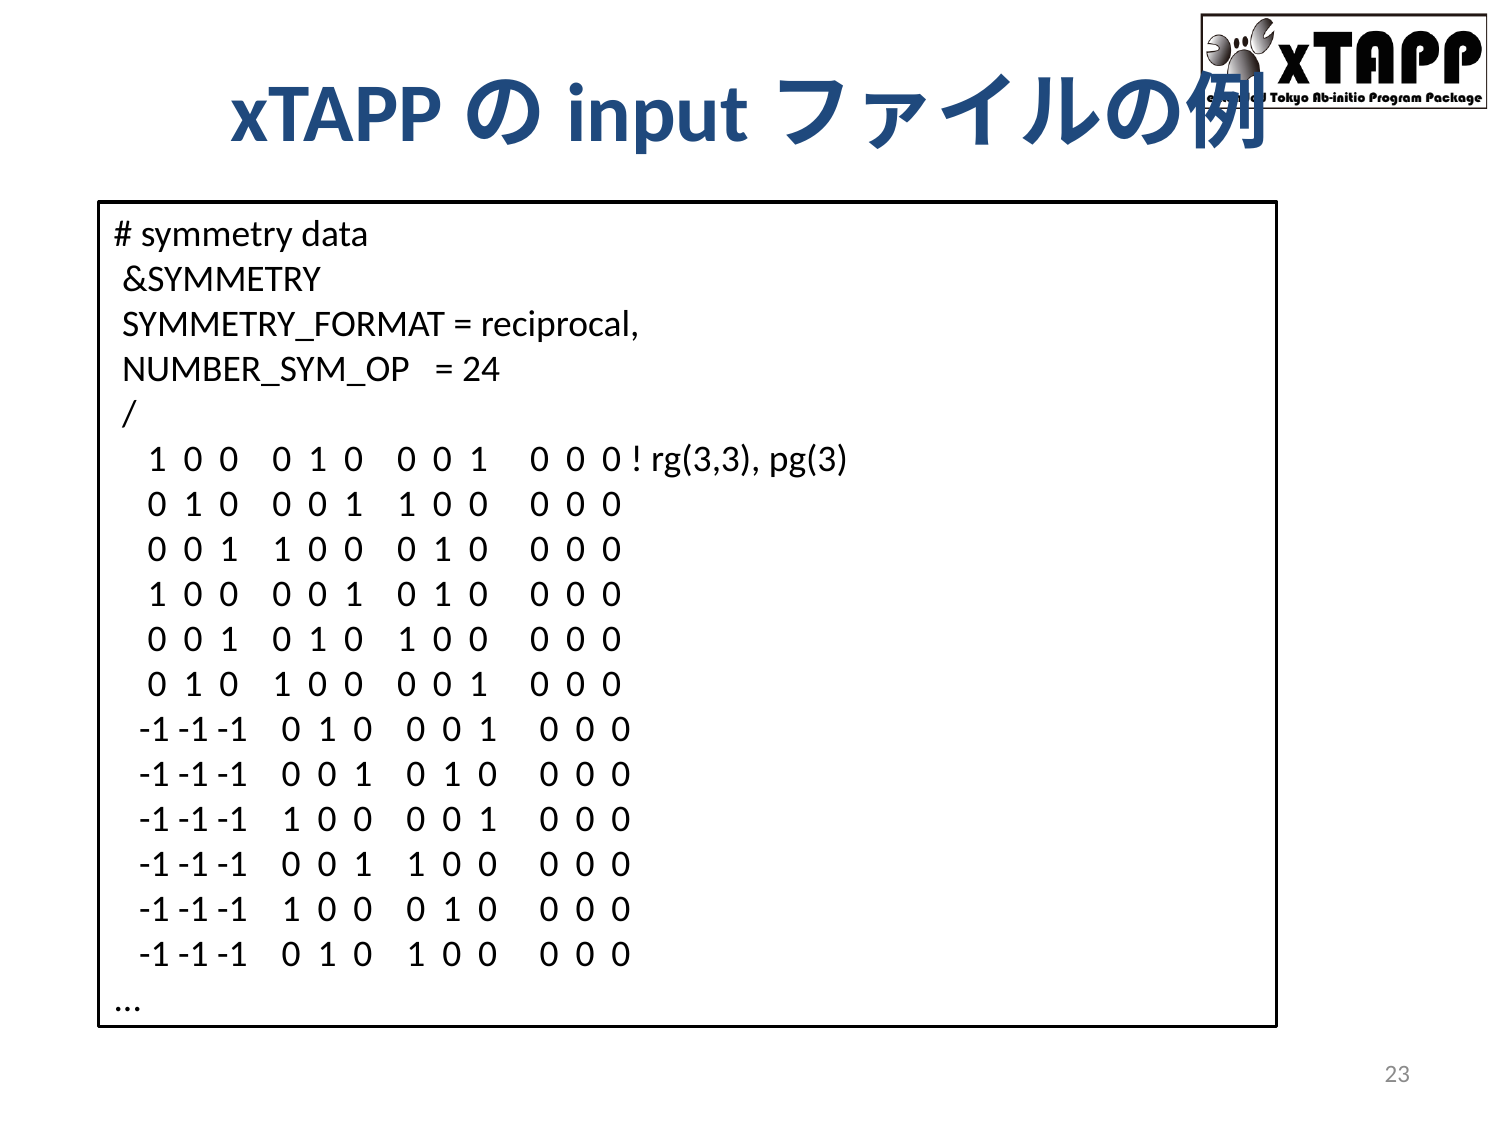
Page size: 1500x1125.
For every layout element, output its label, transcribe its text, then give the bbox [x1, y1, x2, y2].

text_box # symmetry data &SYMMETRY SYMMETRY_FORMAT = reciprocal, NUMBER_SYM_OP = 24 / 1 0 0 0 1 0 0 0 1 0 0 0 ! rg(3,3), pg(3) 0 1 0 0 0 1 1 0 0 0 0 0 0 0 1 1 0 0 0 1 0 0 0 0 1 0 0 0 0 1 0 1 0 0 0 0 0 0 1 0 1 0 1 0 0 0 0 0 0 1 0 1 0 0 0 0 1 0 0 0 -1 -1 -1 0 1 0 0 0 1 0 0 0 -1 -1 -1 0 0 1 0 1 0 0 0 0 -1 -1 -1 1 0 0 0 0 1 0 0 0 -1 -1 -1 0 0 1 1 0 0 0 0 0 -1 -1 -1 1 0 0 0 1 0 0 0 0 -1 -1 -1 0 1 0 1 0 0 0 0 0 ... [98, 201, 1277, 1027]
title xTAPPのinputファイルの例 [75, 14, 1425, 202]
slide_number 23 [1074, 1042, 1425, 1103]
